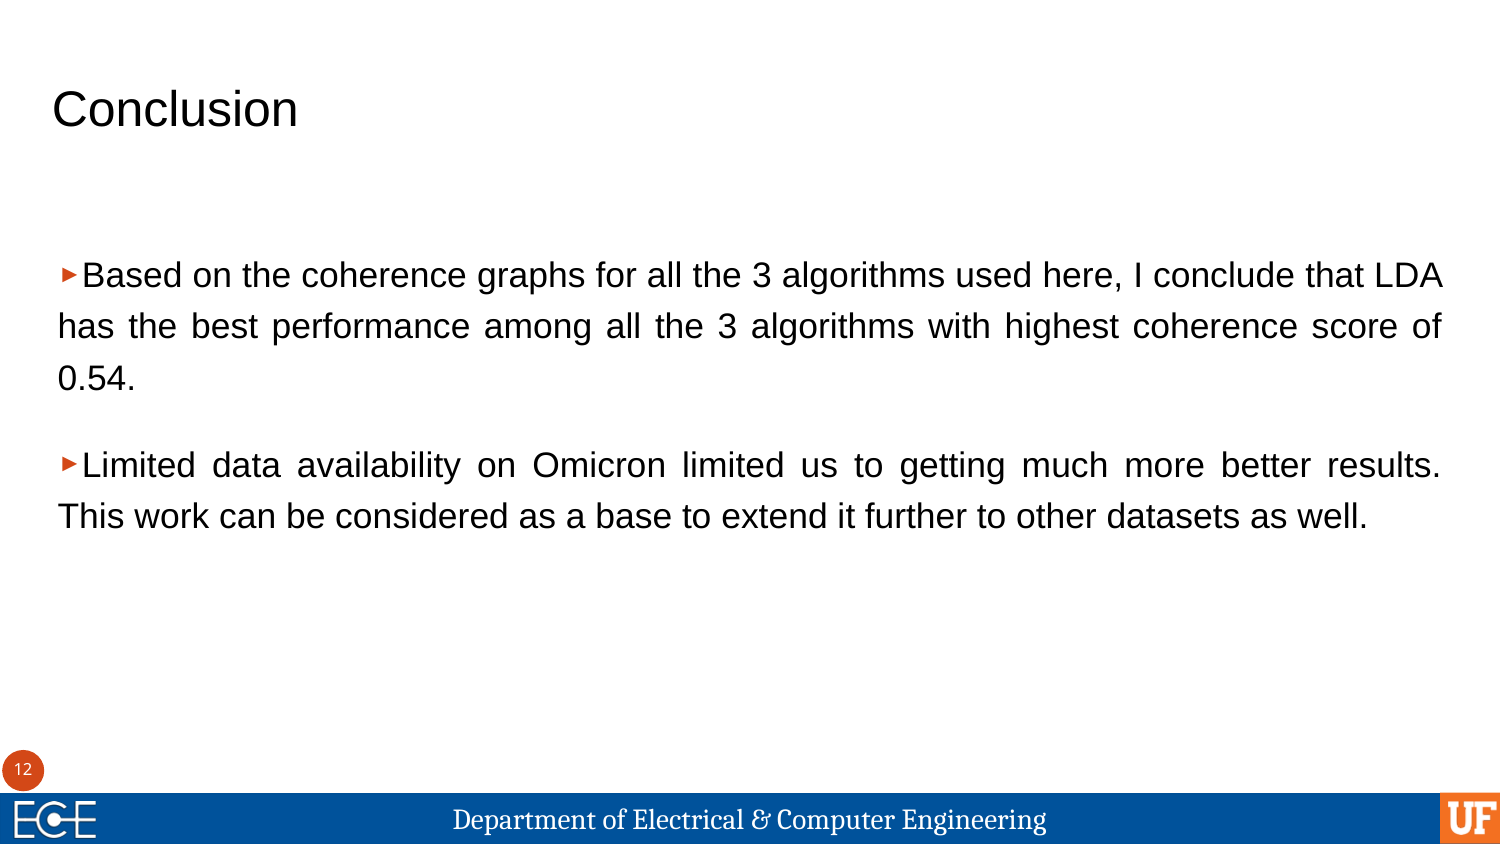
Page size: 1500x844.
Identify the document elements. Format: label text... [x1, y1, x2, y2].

picture [13, 801, 102, 840]
text_box Conclusion [44, 69, 1460, 145]
picture [1448, 801, 1497, 835]
text_box 12 [2, 749, 45, 792]
text_box Based on the coherence graphs for all the 3 algorithms used here, I conclude that LDA has the best performance among all the 3 algorithms with highest coherence score of 0.54. Limited data availability on Omicron limited us to getting much more better results. This work can be considered as a base to extend it further to other datasets as well. [42, 236, 1458, 543]
